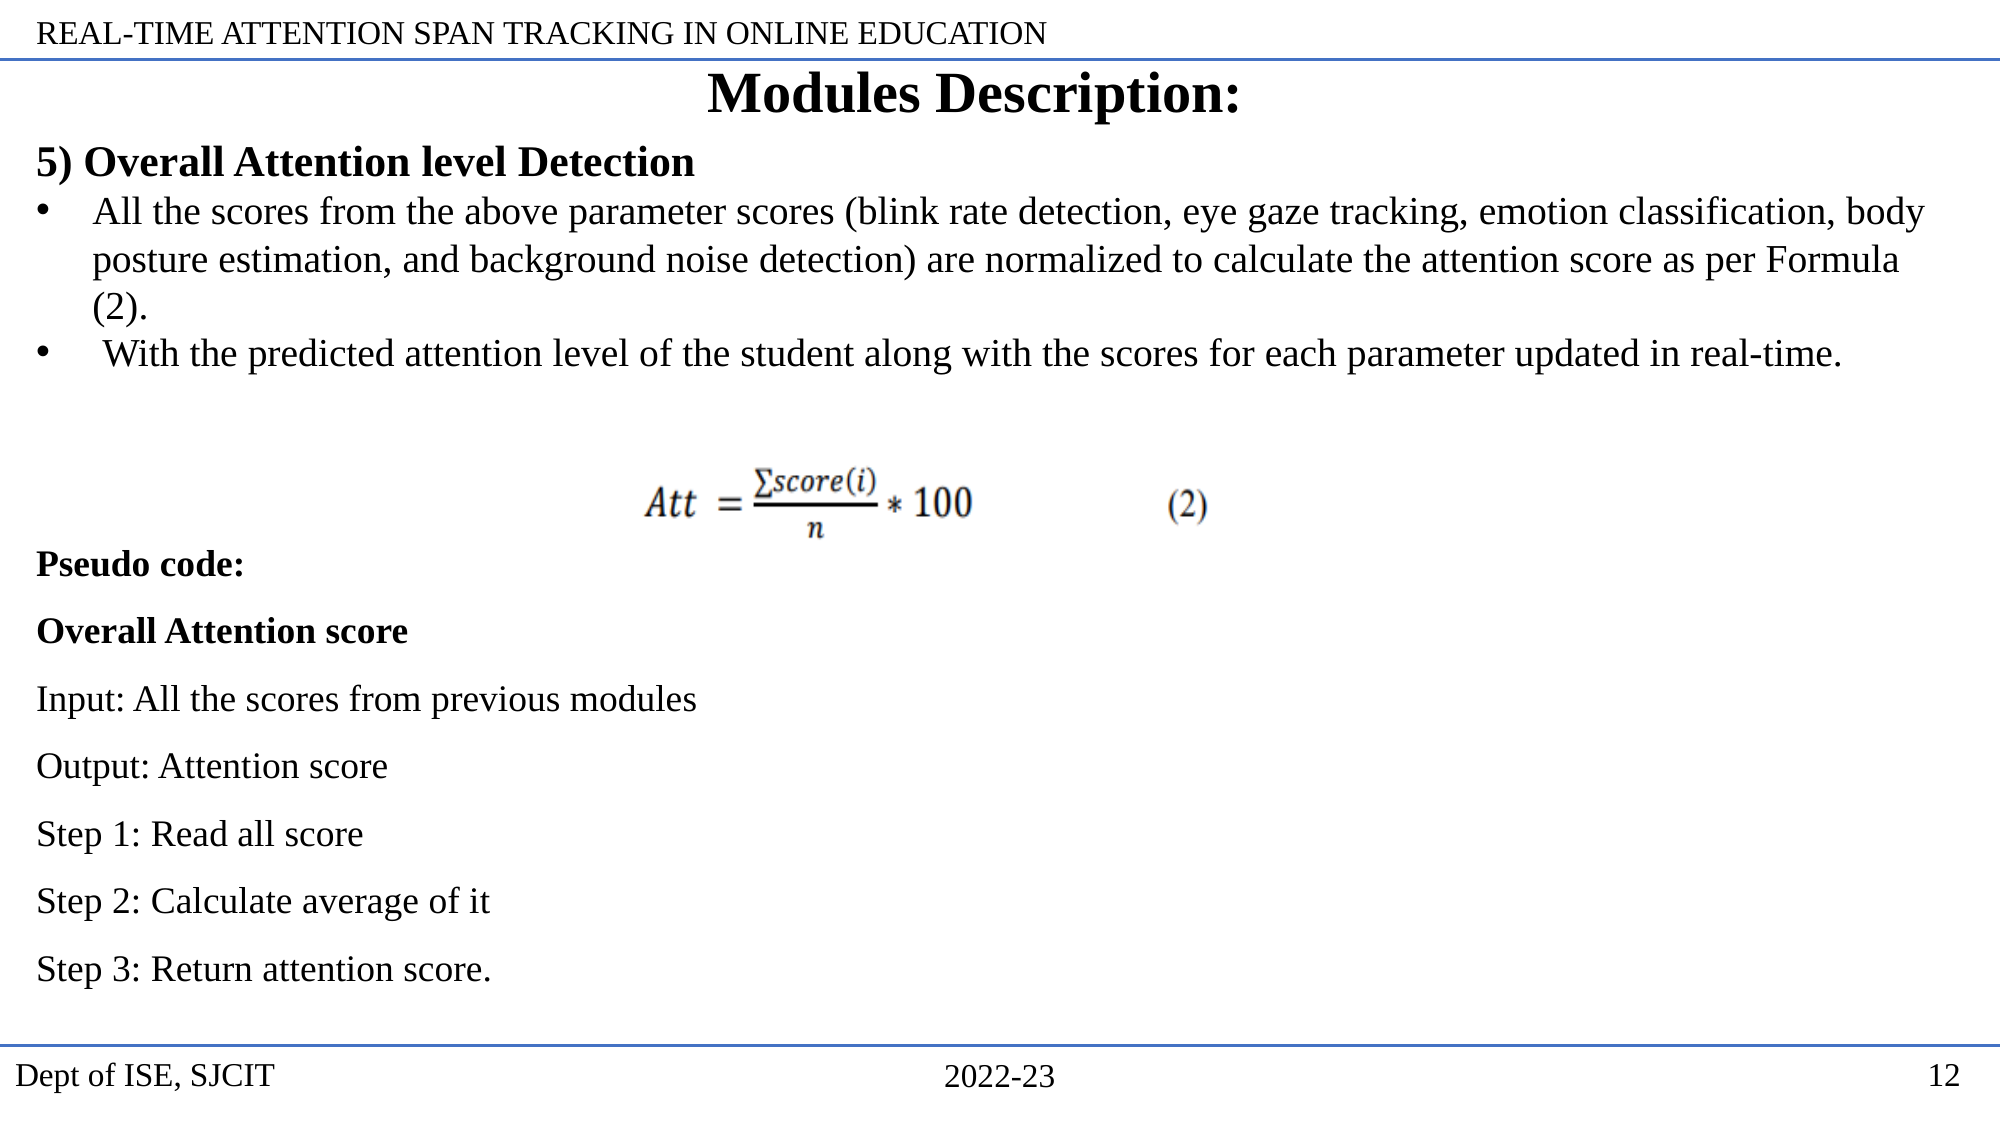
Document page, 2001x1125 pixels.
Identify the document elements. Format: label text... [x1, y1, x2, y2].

slide_number Dept of ISE, SJCIT [0, 1047, 588, 1103]
picture [575, 450, 1234, 567]
text_box Pseudo code: Overall Attention score Input: All the scores from previous modules Output: Attention score Step 1: Read all score Step 2: Calculate average of it Step 3: Return attention score. [21, 508, 1022, 997]
slide_number 12 [1412, 1047, 1976, 1103]
title Modules Description: [681, 61, 1270, 125]
footer 2022-23 [662, 1064, 1338, 1124]
text_box REAL-TIME ATTENTION SPAN TRACKING IN ONLINE EDUCATION [21, 3, 1593, 58]
text_box 5) Overall Attention level Detection All the scores from the above parameter scores (blink rate detection, eye gaze tracking, emotion classification, body posture estimation, and background noise detection) are normalized to calculate the attention score as per Formula (2). With the predicted attention level of the student along with the scores for each parameter updated in real-time. [21, 125, 1956, 383]
